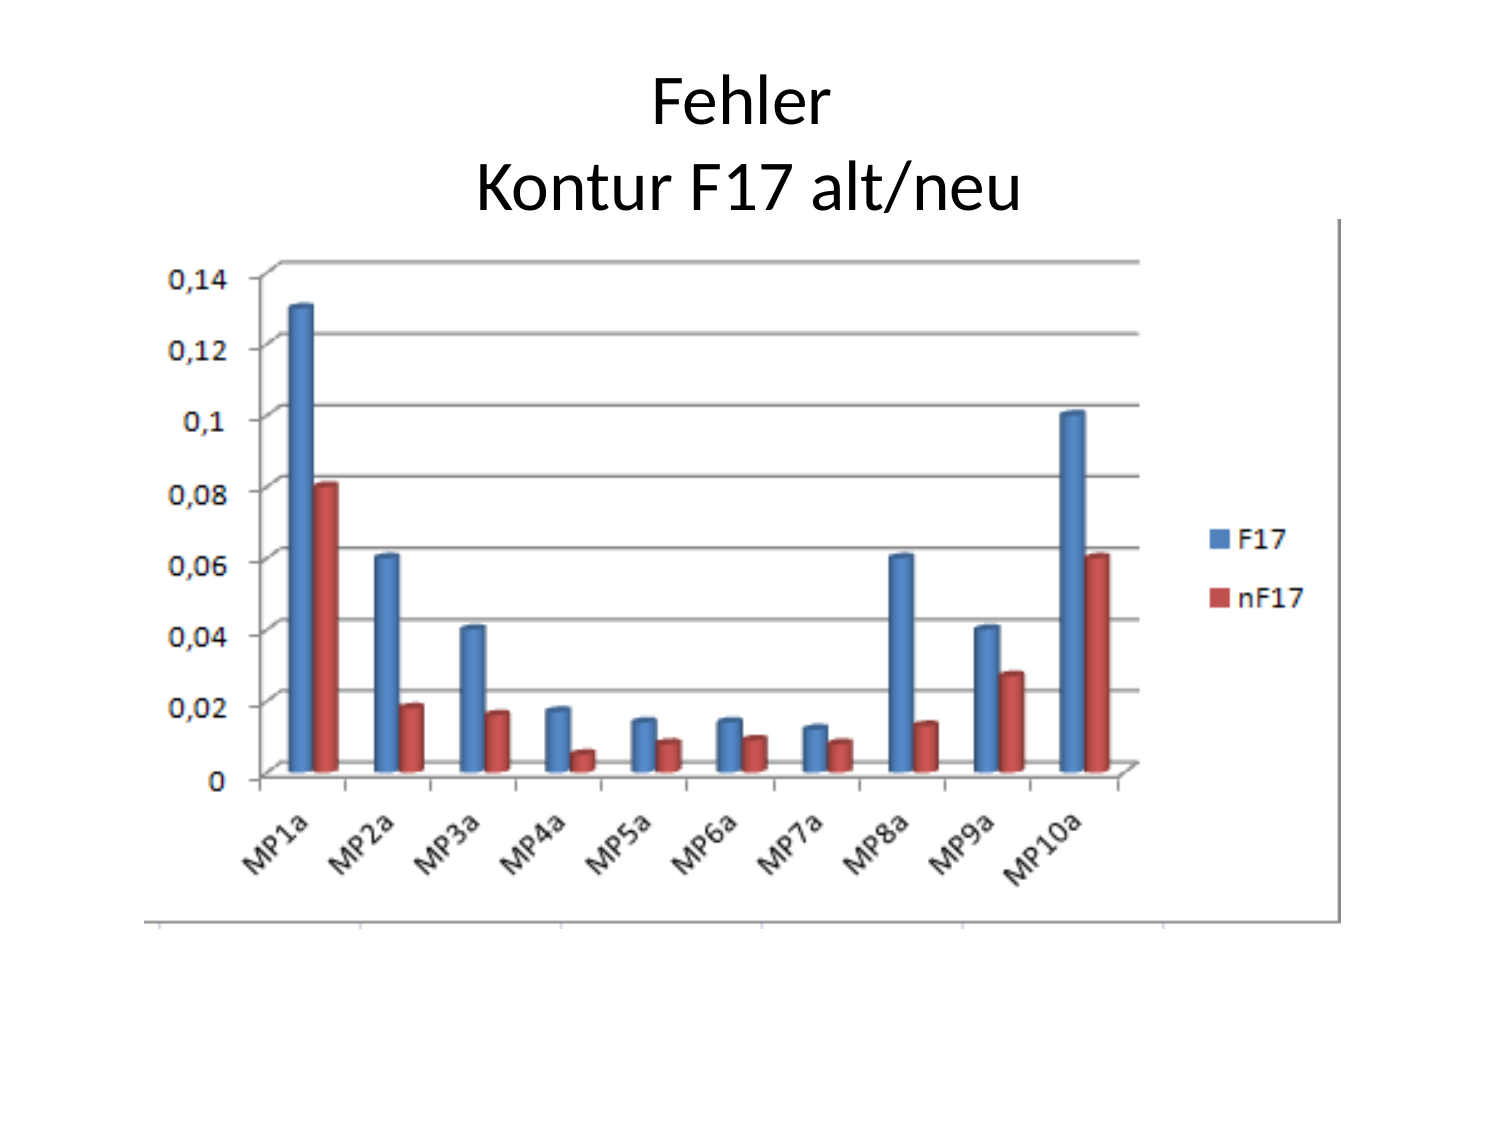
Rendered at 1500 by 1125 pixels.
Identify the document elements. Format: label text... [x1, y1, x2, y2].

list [144, 219, 1341, 929]
title Fehler Kontur F17 alt/neu [75, 45, 1425, 233]
